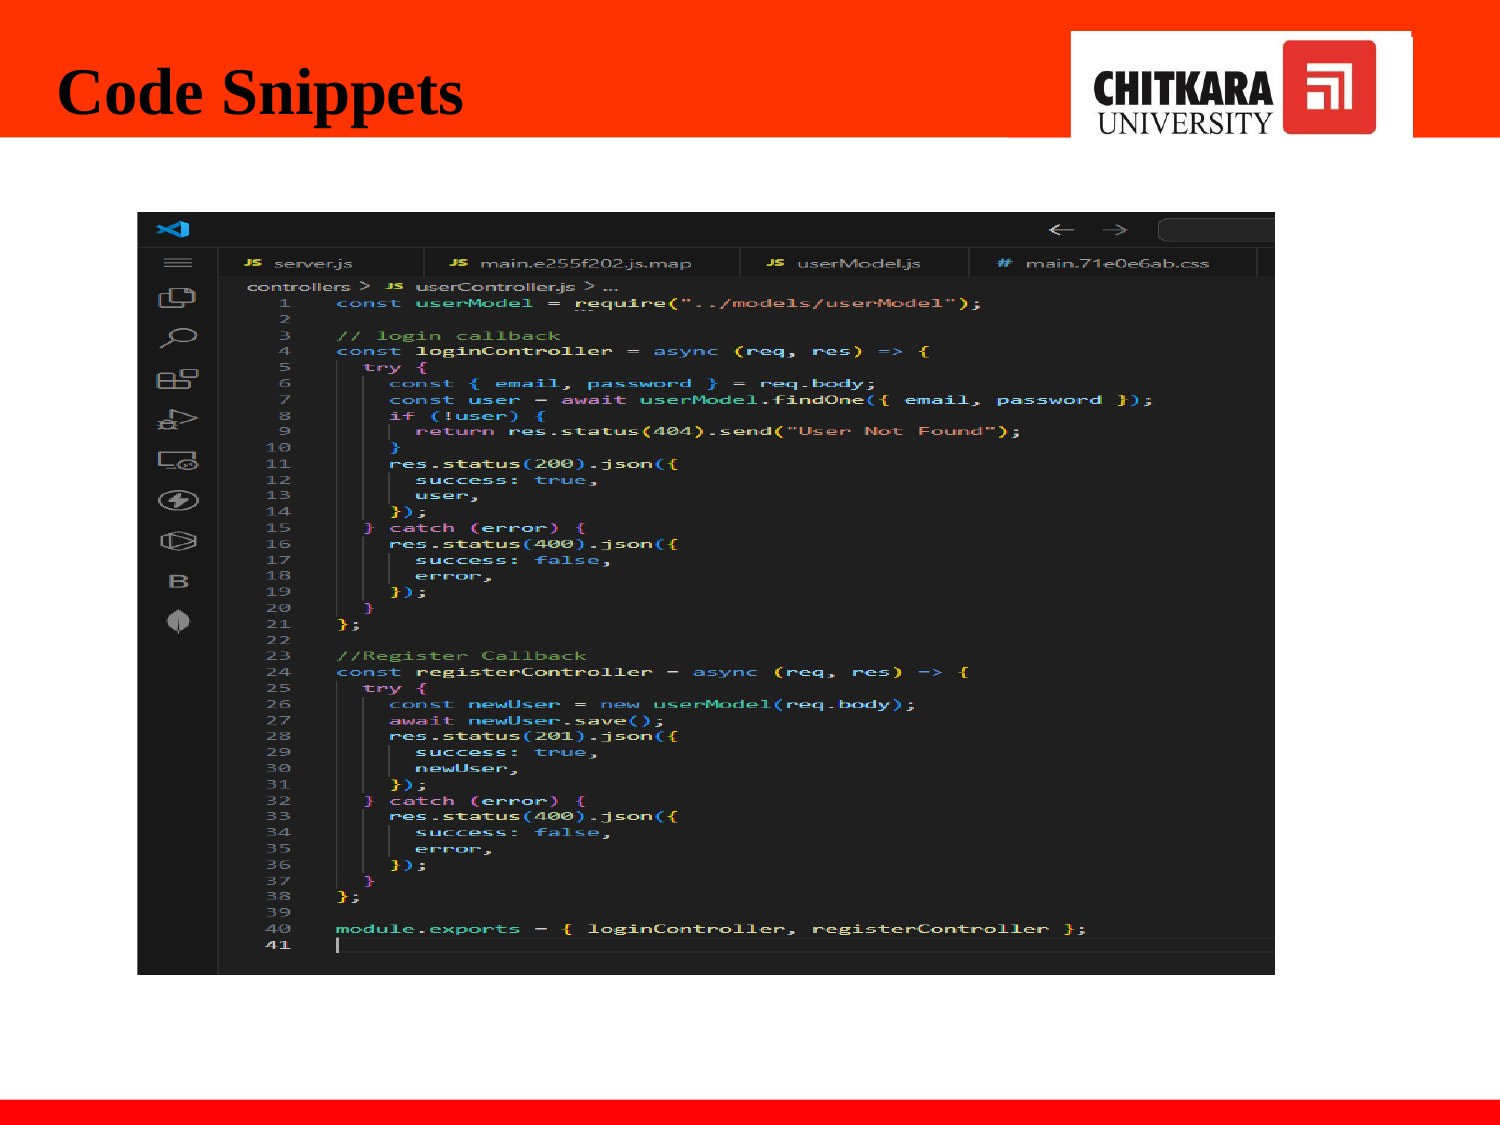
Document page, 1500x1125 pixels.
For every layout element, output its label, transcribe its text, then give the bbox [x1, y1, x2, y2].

title Code Snippets [12, 30, 608, 236]
picture [0, 1099, 1500, 1125]
picture [137, 212, 1276, 976]
picture [1074, 37, 1391, 138]
